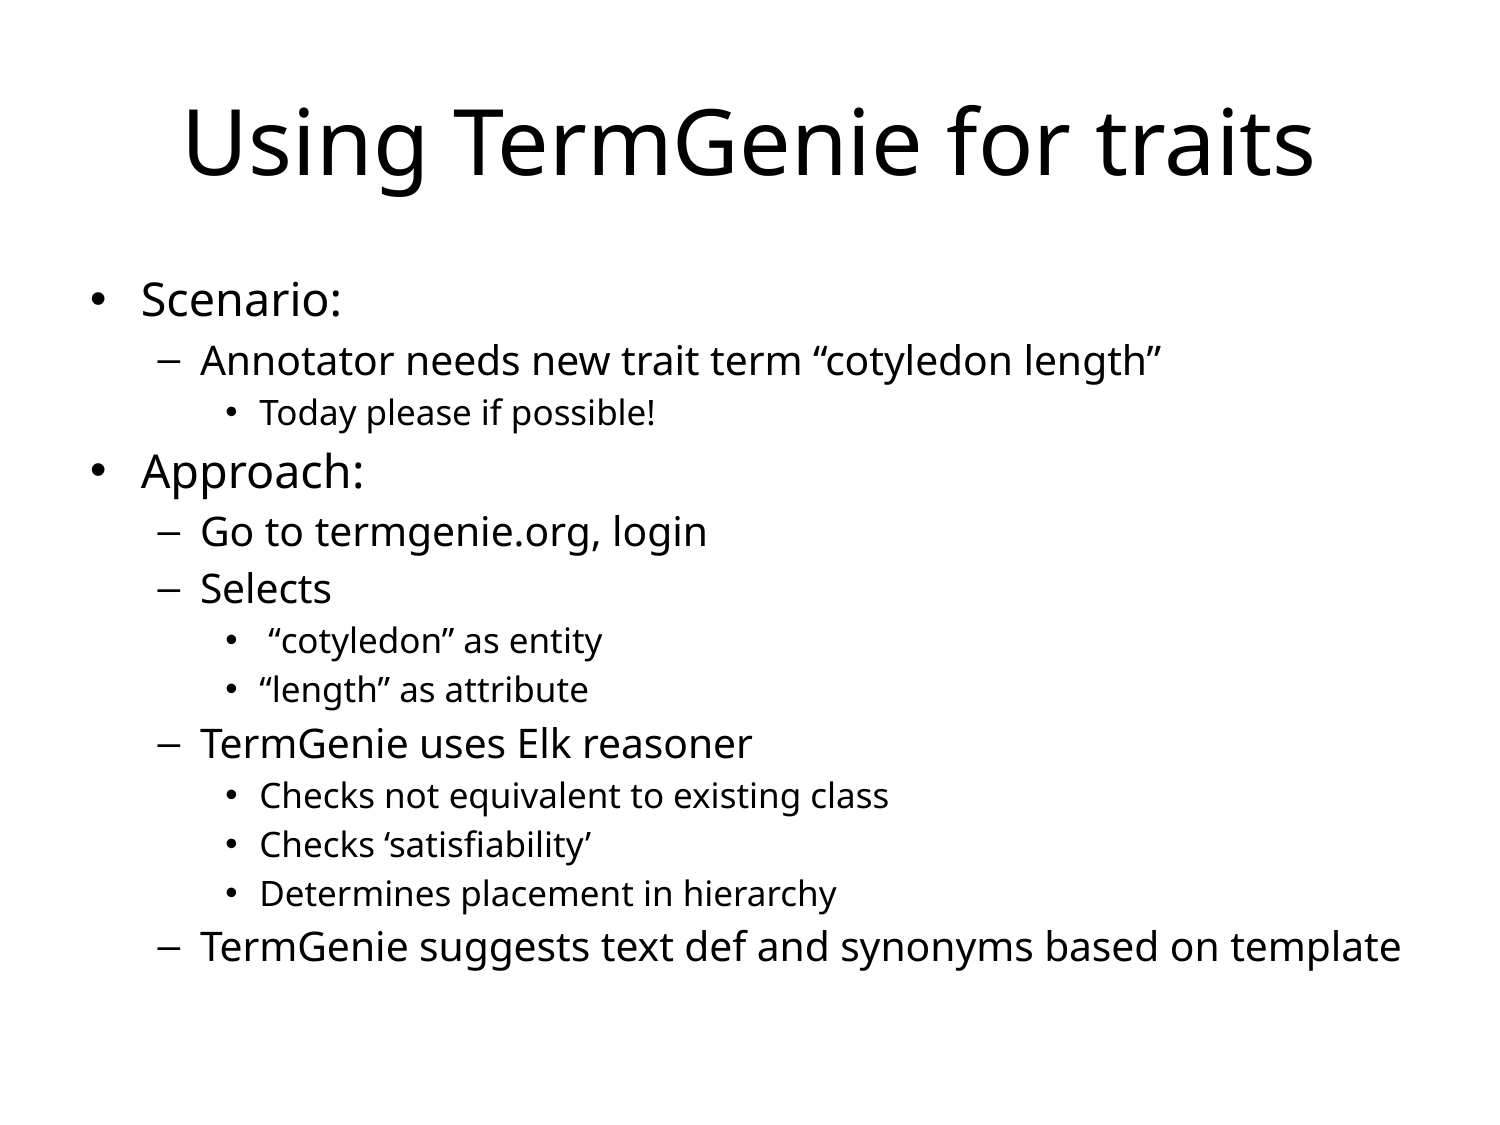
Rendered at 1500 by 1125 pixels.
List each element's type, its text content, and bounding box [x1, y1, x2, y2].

title Using TermGenie for traits [75, 45, 1425, 233]
list Scenario: Annotator needs new trait term “cotyledon length” Today please if possible! Approach: Go to termgenie.org, login Selects “cotyledon” as entity “length” as attribute TermGenie uses Elk reasoner Checks not equivalent to existing class Checks ‘satisfiability’ Determines placement in hierarchy TermGenie suggests text def and synonyms based on template [75, 262, 1425, 1005]
